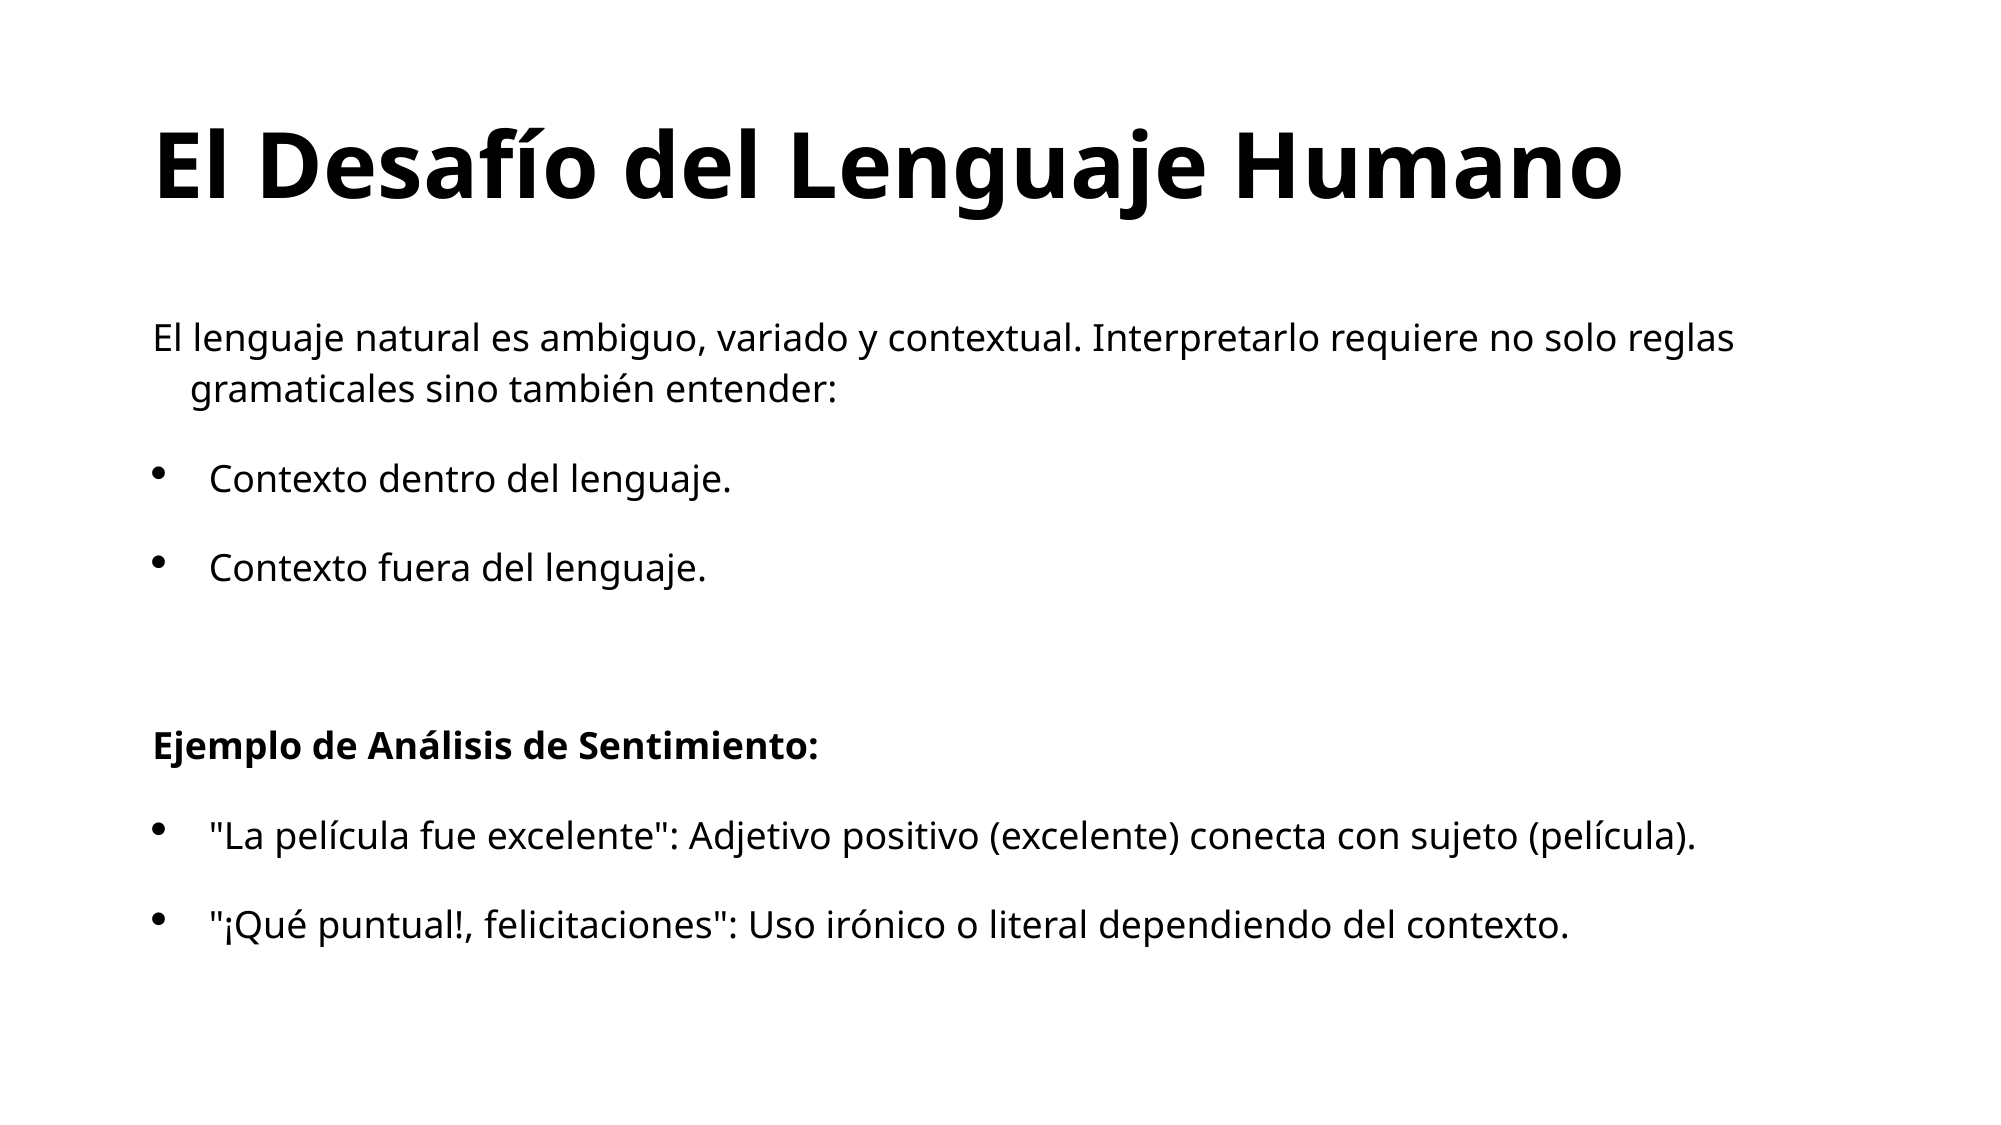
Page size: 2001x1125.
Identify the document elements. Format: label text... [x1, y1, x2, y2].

list El lenguaje natural es ambiguo, variado y contextual. Interpretarlo requiere no solo reglas gramaticales sino también entender: Contexto dentro del lenguaje. Contexto fuera del lenguaje. Ejemplo de Análisis de Sentimiento: "La película fue excelente": Adjetivo positivo (excelente) conecta con sujeto (película). "¡Qué puntual!, felicitaciones": Uso irónico o literal dependiendo del contexto. [137, 299, 1863, 1014]
title El Desafío del Lenguaje Humano [137, 59, 1863, 278]
